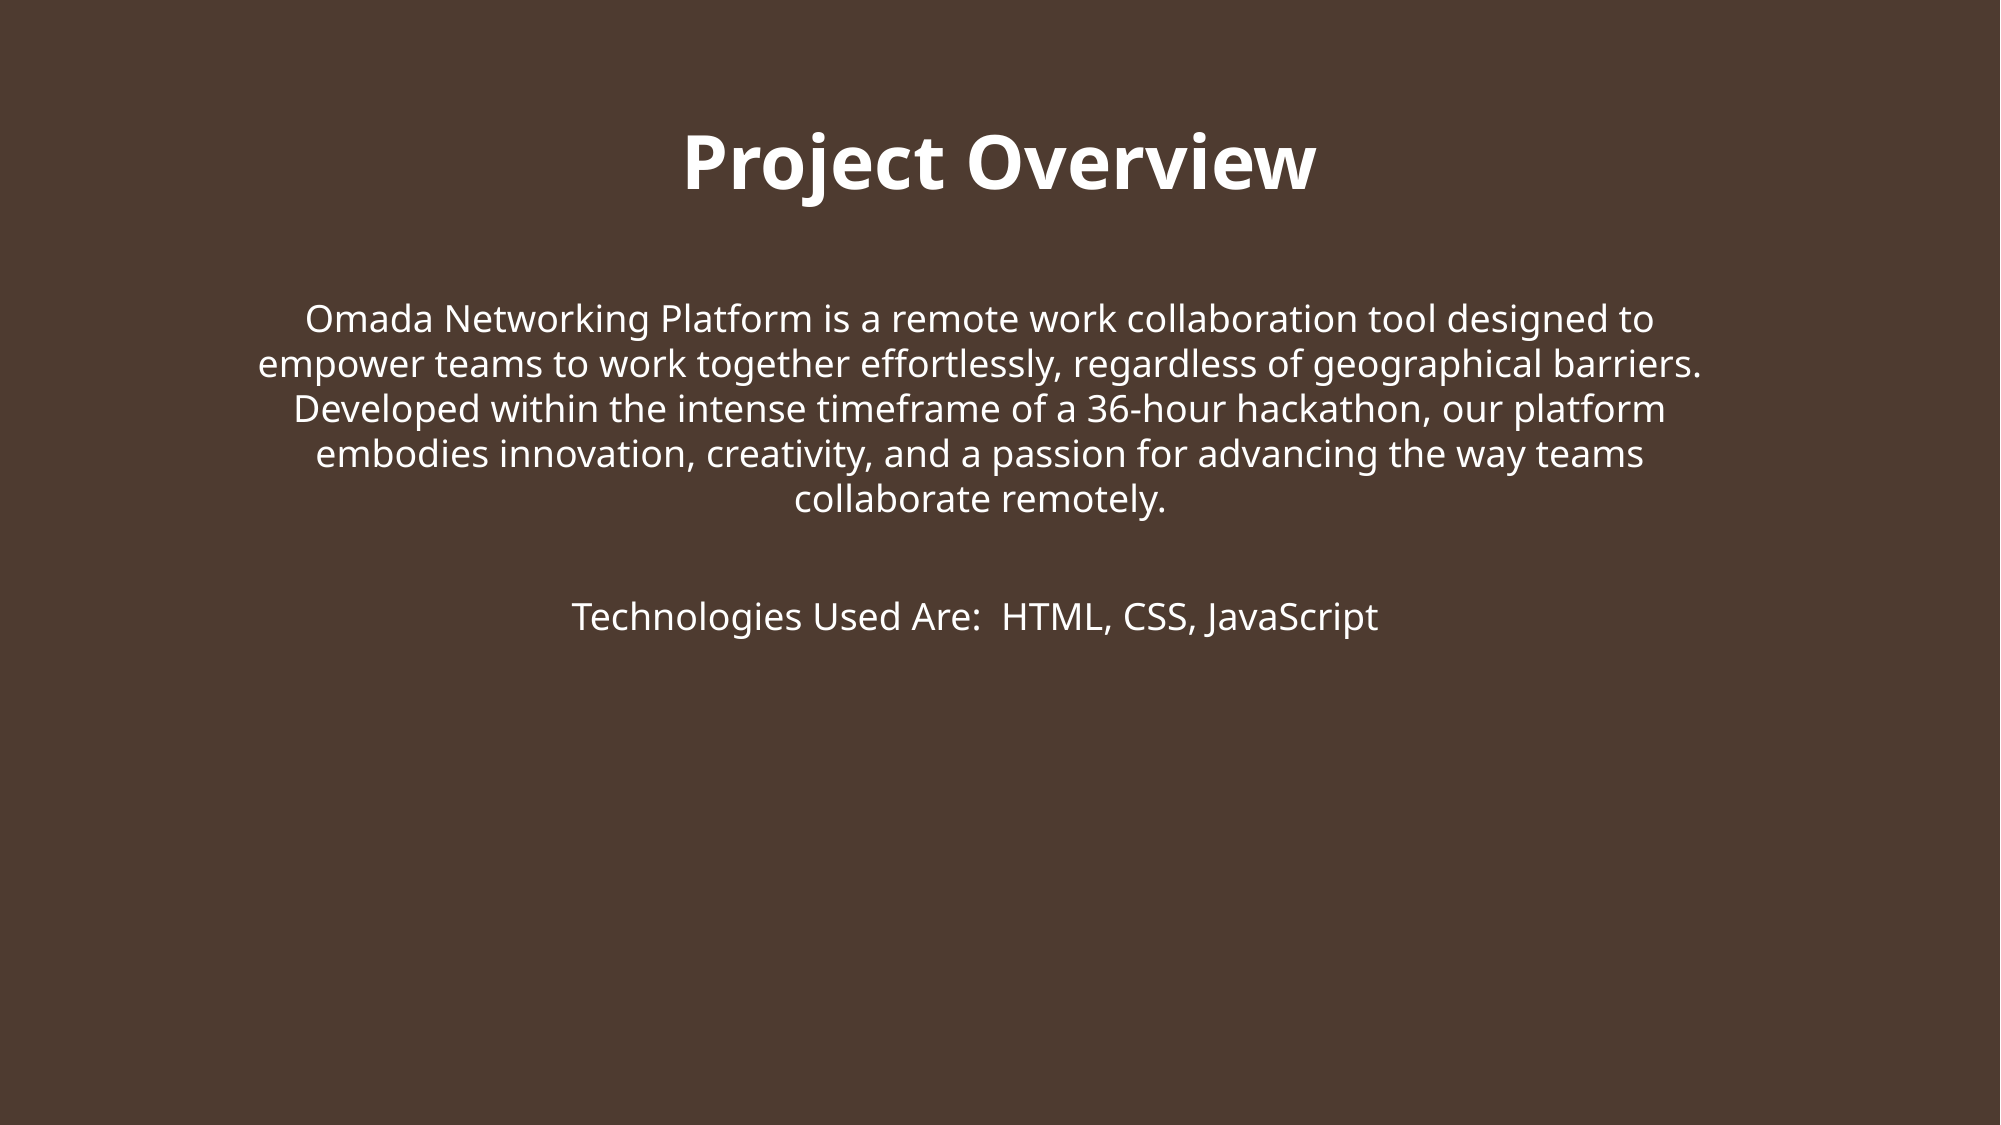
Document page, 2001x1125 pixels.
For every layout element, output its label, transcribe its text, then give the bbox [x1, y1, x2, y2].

text_box Project Overview [0, 31, 2000, 288]
text_box Omada Networking Platform is a remote work collaboration tool designed to empower teams to work together effortlessly, regardless of geographical barriers. Developed within the intense timeframe of a 36-hour hackathon, our platform embodies innovation, creativity, and a passion for advancing the way teams collaborate remotely. Technologies Used Are: HTML, CSS, JavaScript [208, 288, 1752, 939]
